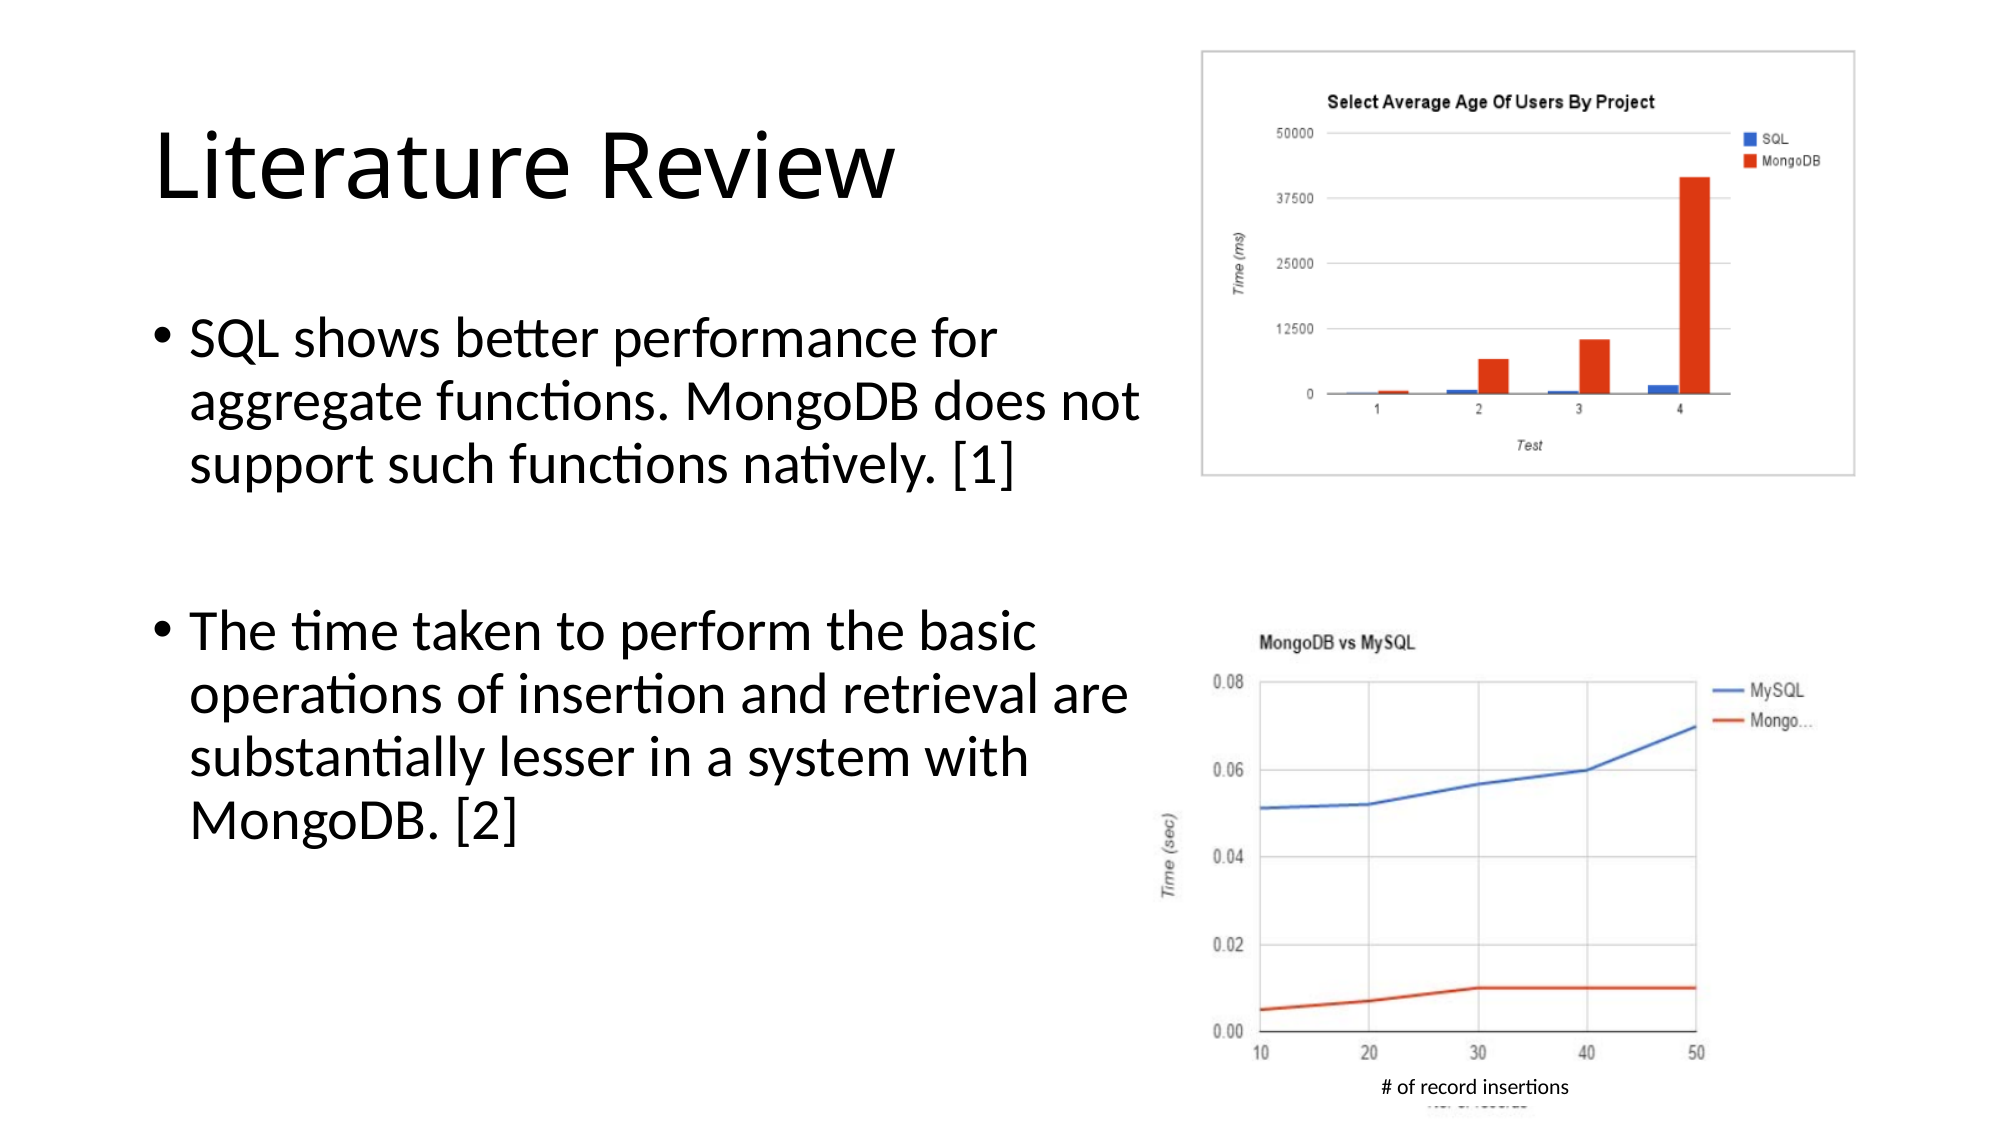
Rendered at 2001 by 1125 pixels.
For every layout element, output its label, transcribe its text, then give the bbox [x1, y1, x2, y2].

picture [1130, 602, 1839, 1125]
picture [1191, 39, 1863, 484]
list SQL shows better performance for aggregate functions. MongoDB does not support such functions natively. [1] The time taken to perform the basic operations of insertion and retrieval are substantially lesser in a system with MongoDB. [2] [137, 299, 1250, 1014]
title Literature Review [137, 59, 1191, 278]
